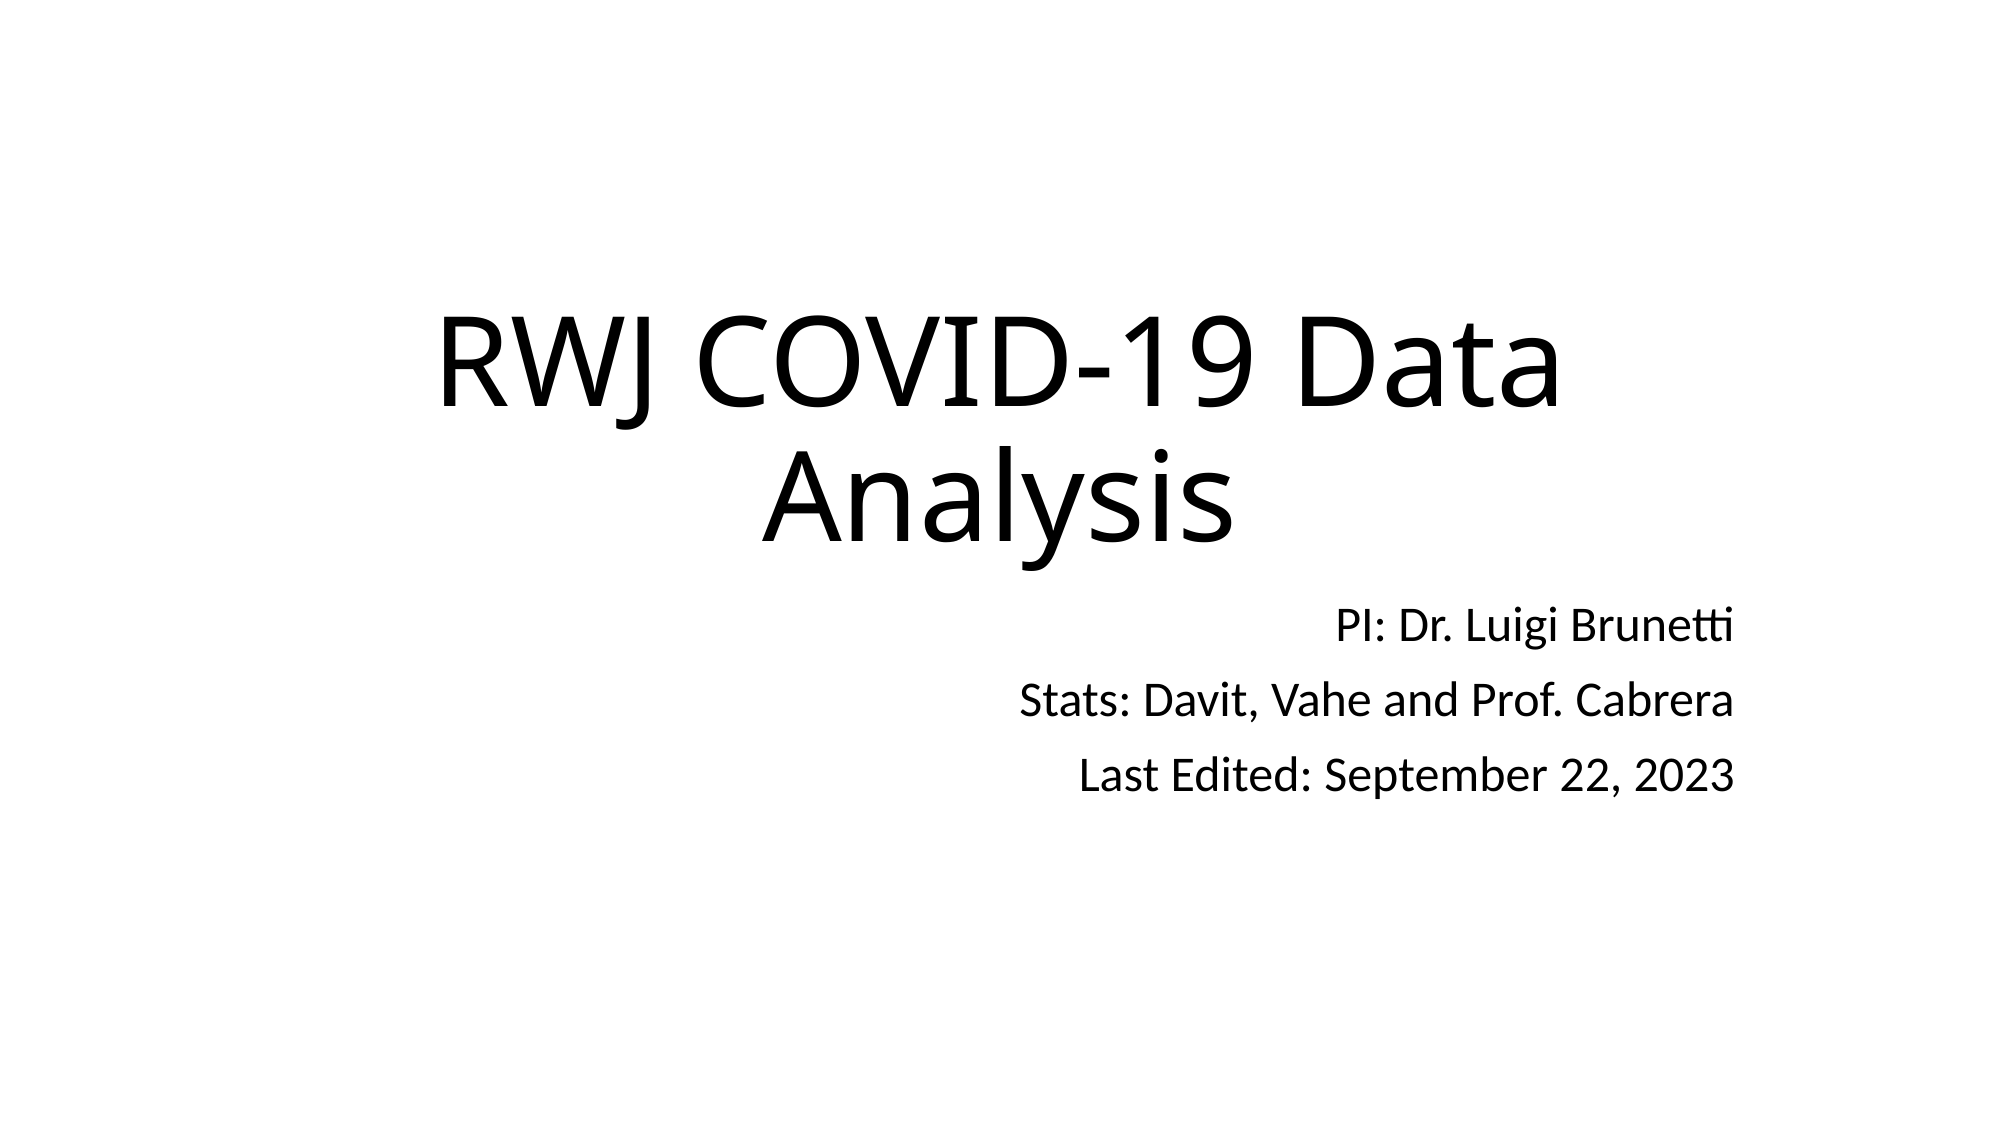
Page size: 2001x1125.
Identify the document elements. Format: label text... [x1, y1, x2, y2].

title RWJ COVID-19 Data Analysis [249, 184, 1750, 576]
subtitle PI: Dr. Luigi Brunetti Stats: Davit, Vahe and Prof. Cabrera Last Edited: September 22, 2023 [249, 590, 1750, 863]
